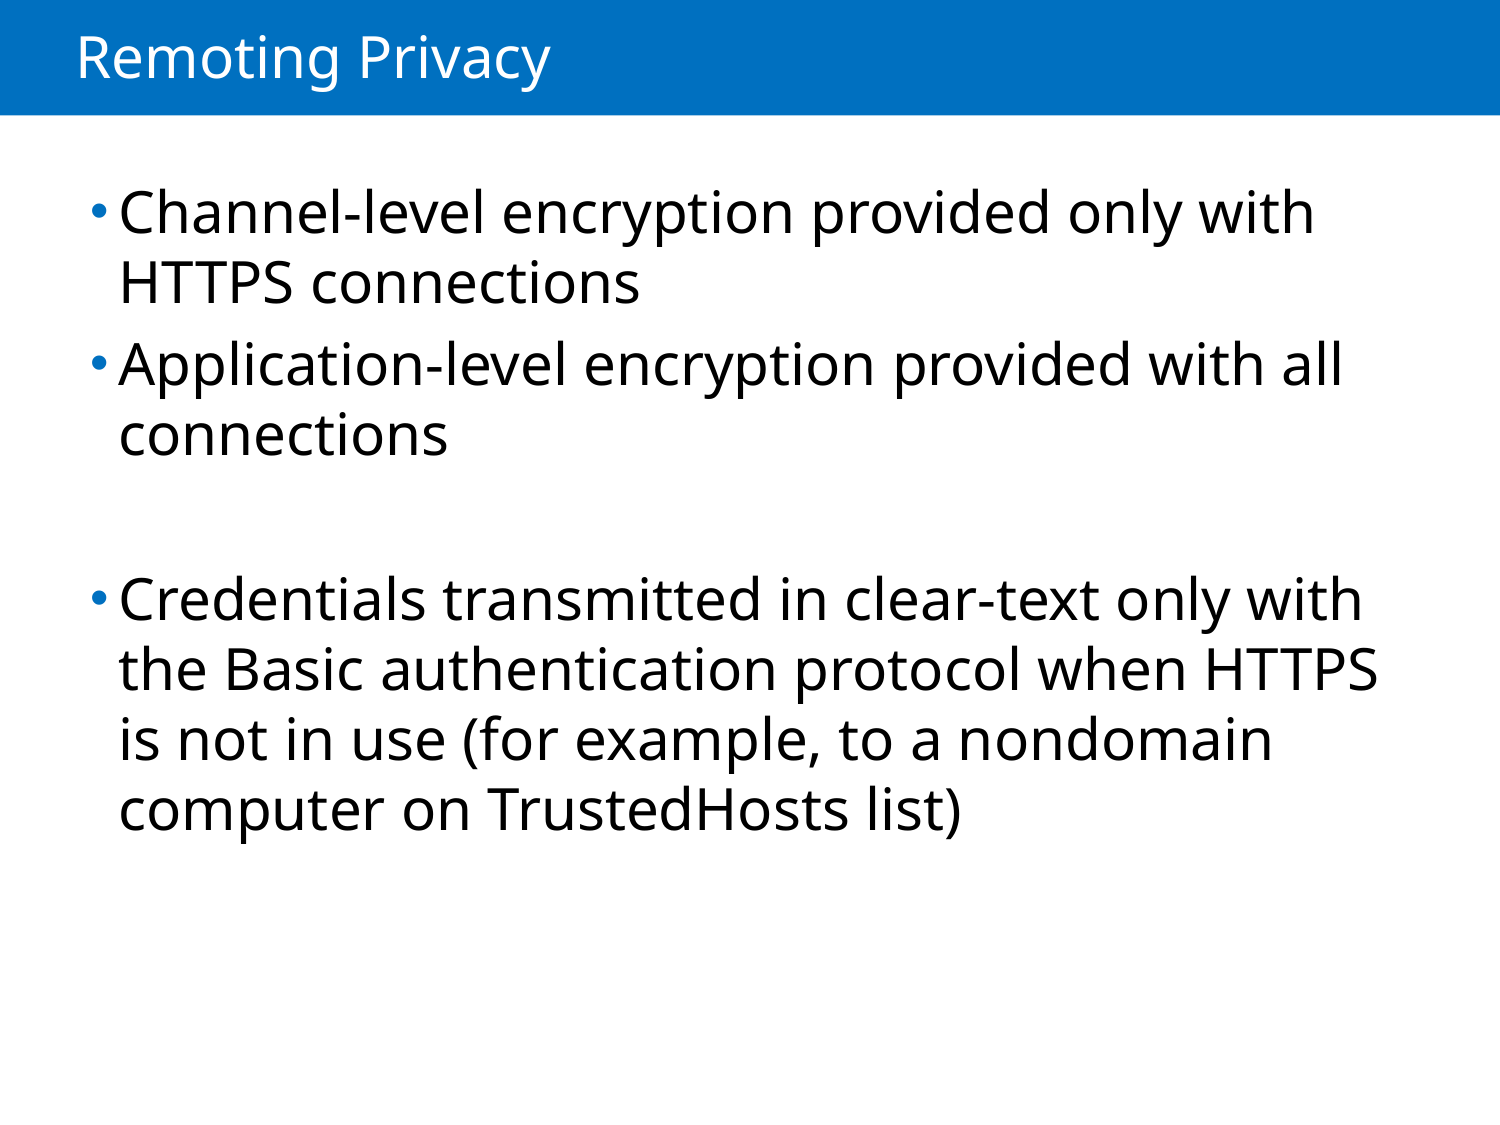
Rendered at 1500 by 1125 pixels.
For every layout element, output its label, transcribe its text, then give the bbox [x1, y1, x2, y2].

text_box Channel-level encryption provided only with HTTPS connections Application-level encryption provided with all connections Credentials transmitted in clear-text only with the Basic authentication protocol when HTTPS is not in use (for example, to a nondomain computer on TrustedHosts list) [75, 167, 1408, 1012]
title Remoting Privacy [75, 0, 1351, 122]
